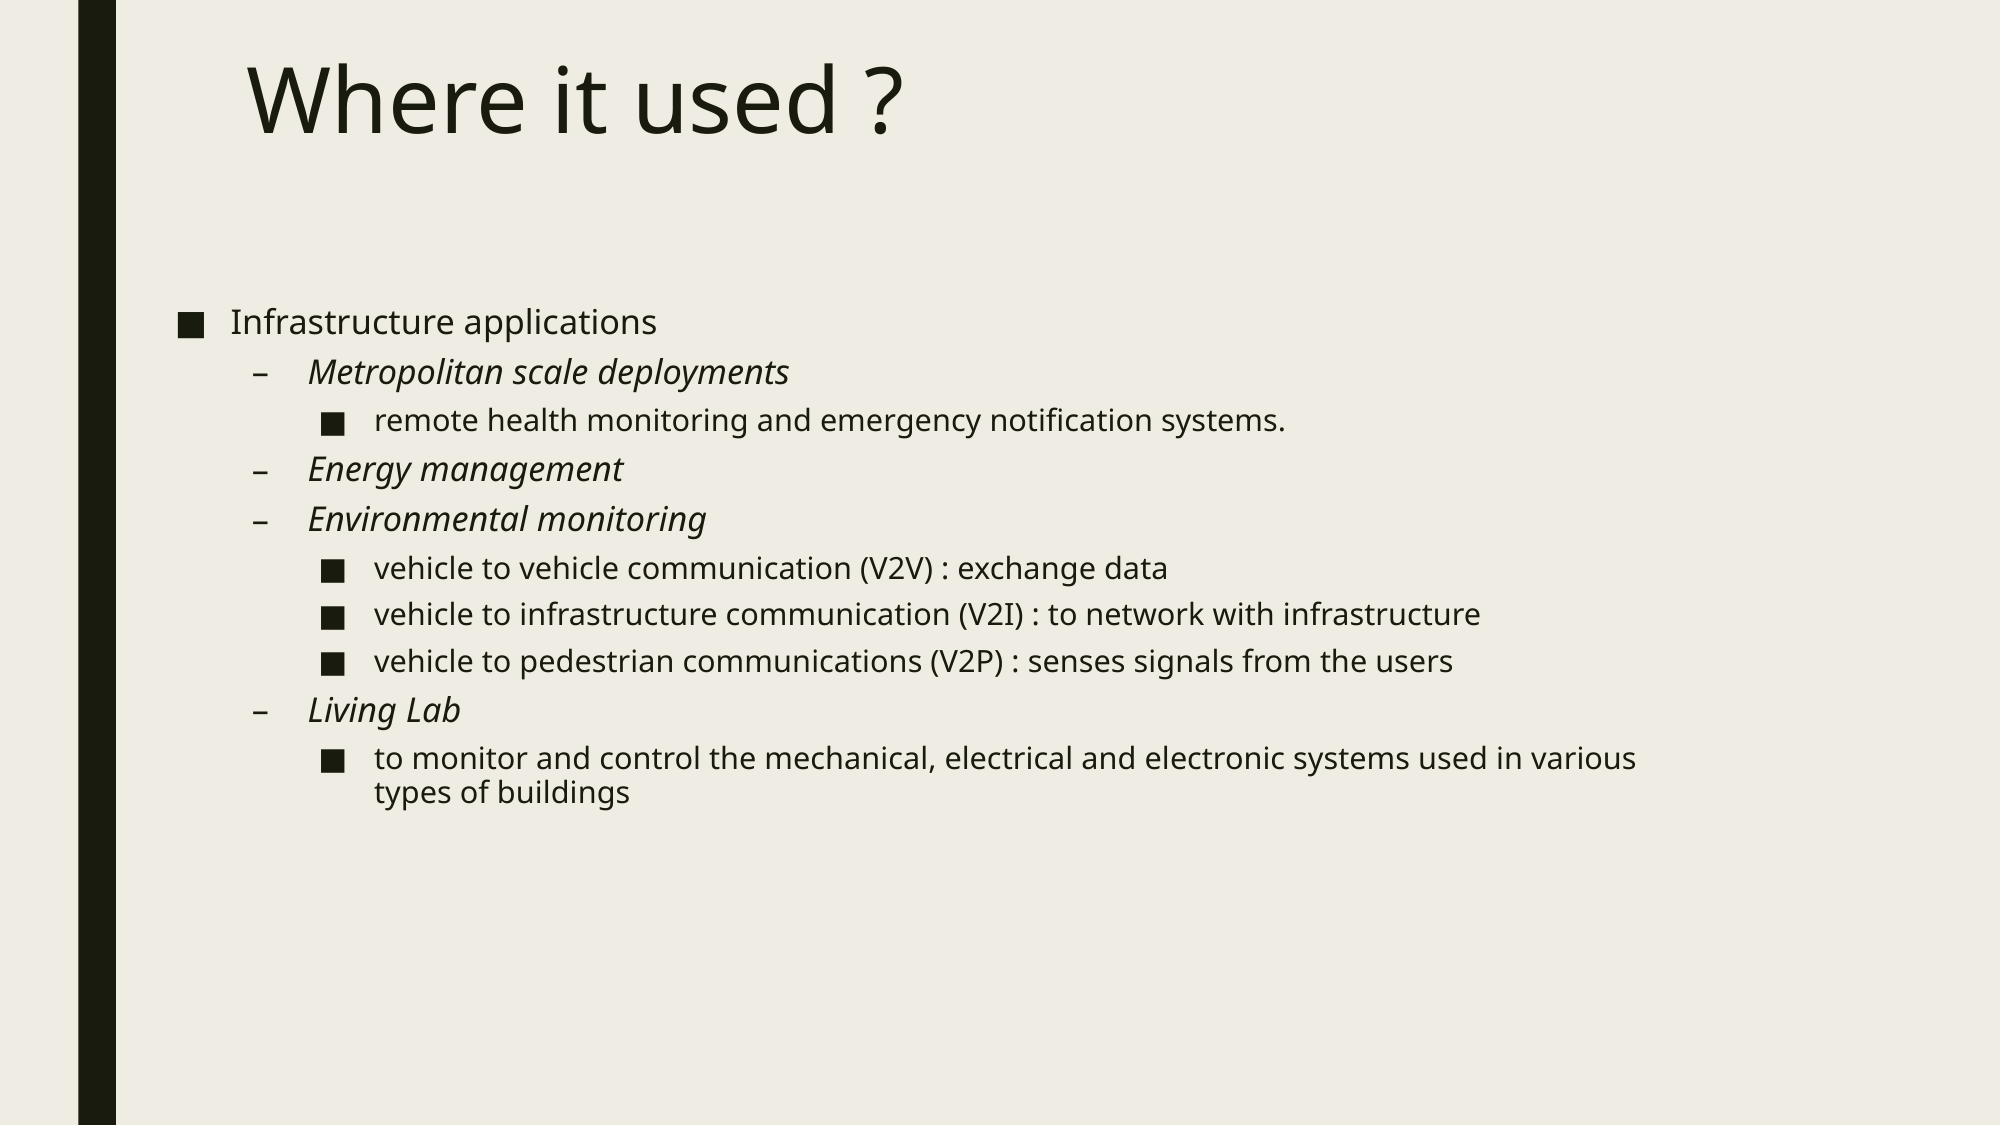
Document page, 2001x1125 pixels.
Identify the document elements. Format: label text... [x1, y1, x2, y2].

list Infrastructure applications Metropolitan scale deployments remote health monitoring and emergency notification systems. Energy management Environmental monitoring vehicle to vehicle communication (V2V) : exchange data vehicle to infrastructure communication (V2I) : to network with infrastructure vehicle to pedestrian communications (V2P) : senses signals from the users Living Lab to monitor and control the mechanical, electrical and electronic systems used in various types of buildings [159, 234, 1735, 822]
title Where it used ? [231, 47, 1807, 292]
